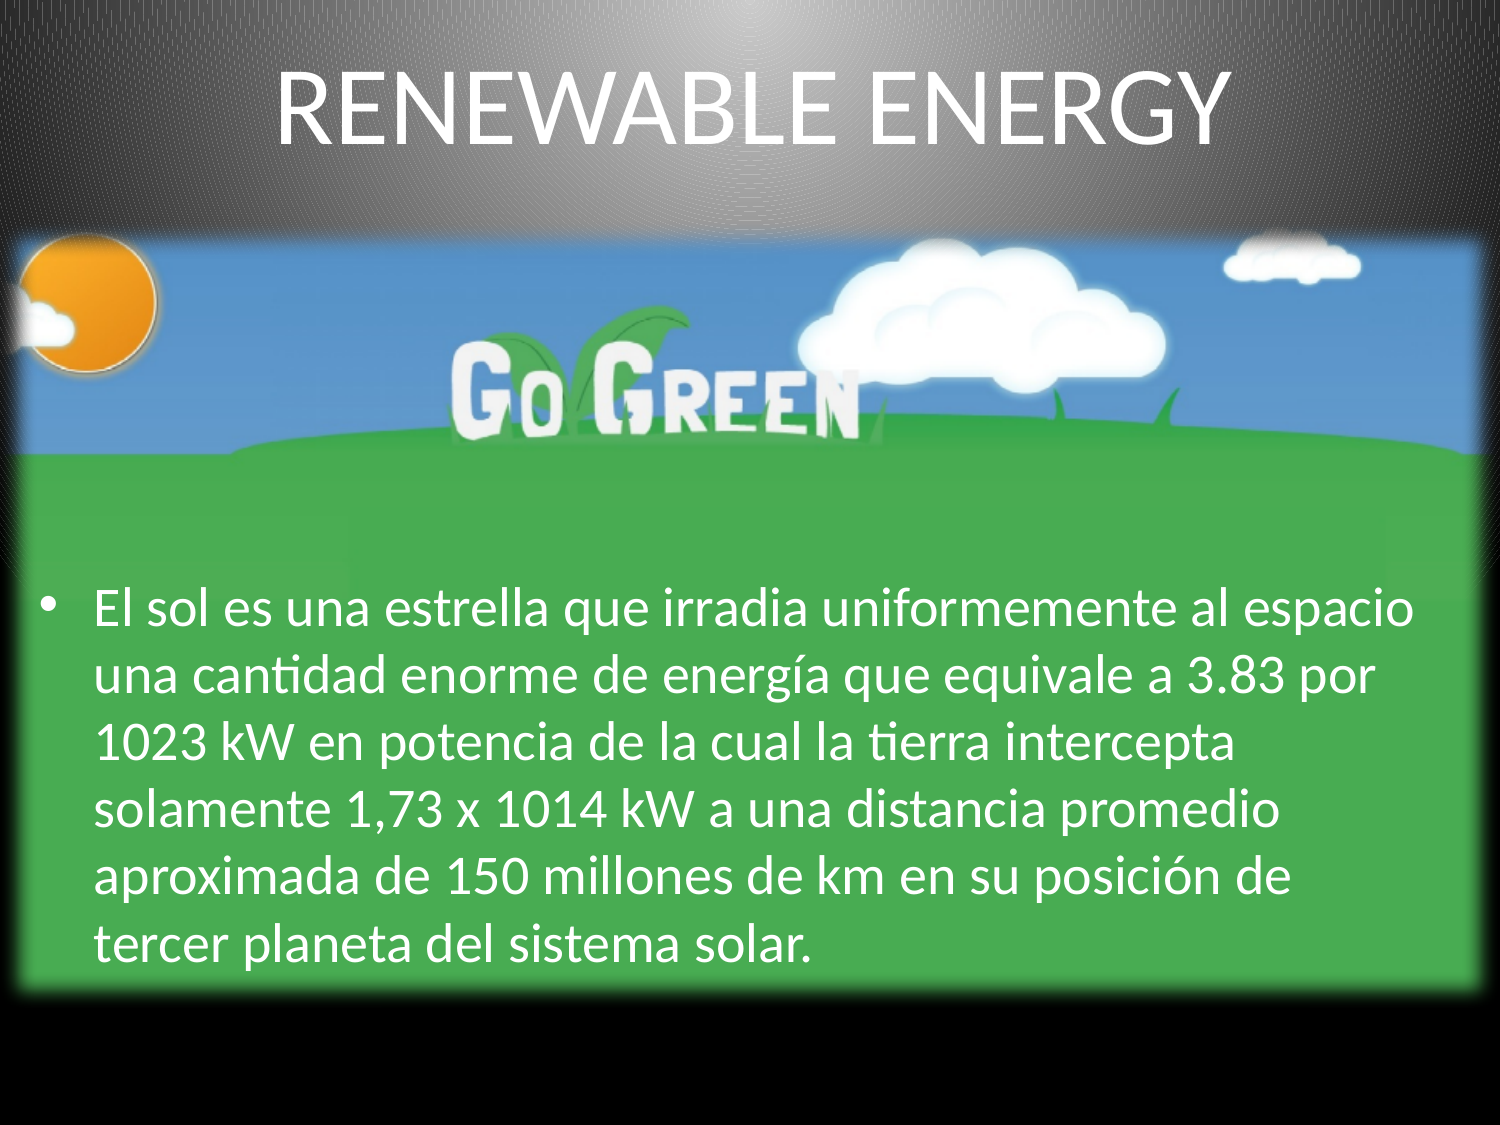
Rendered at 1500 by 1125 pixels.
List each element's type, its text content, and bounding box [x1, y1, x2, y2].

picture [0, 223, 1500, 1012]
title RENEWABLE ENERGY [82, 0, 1425, 200]
